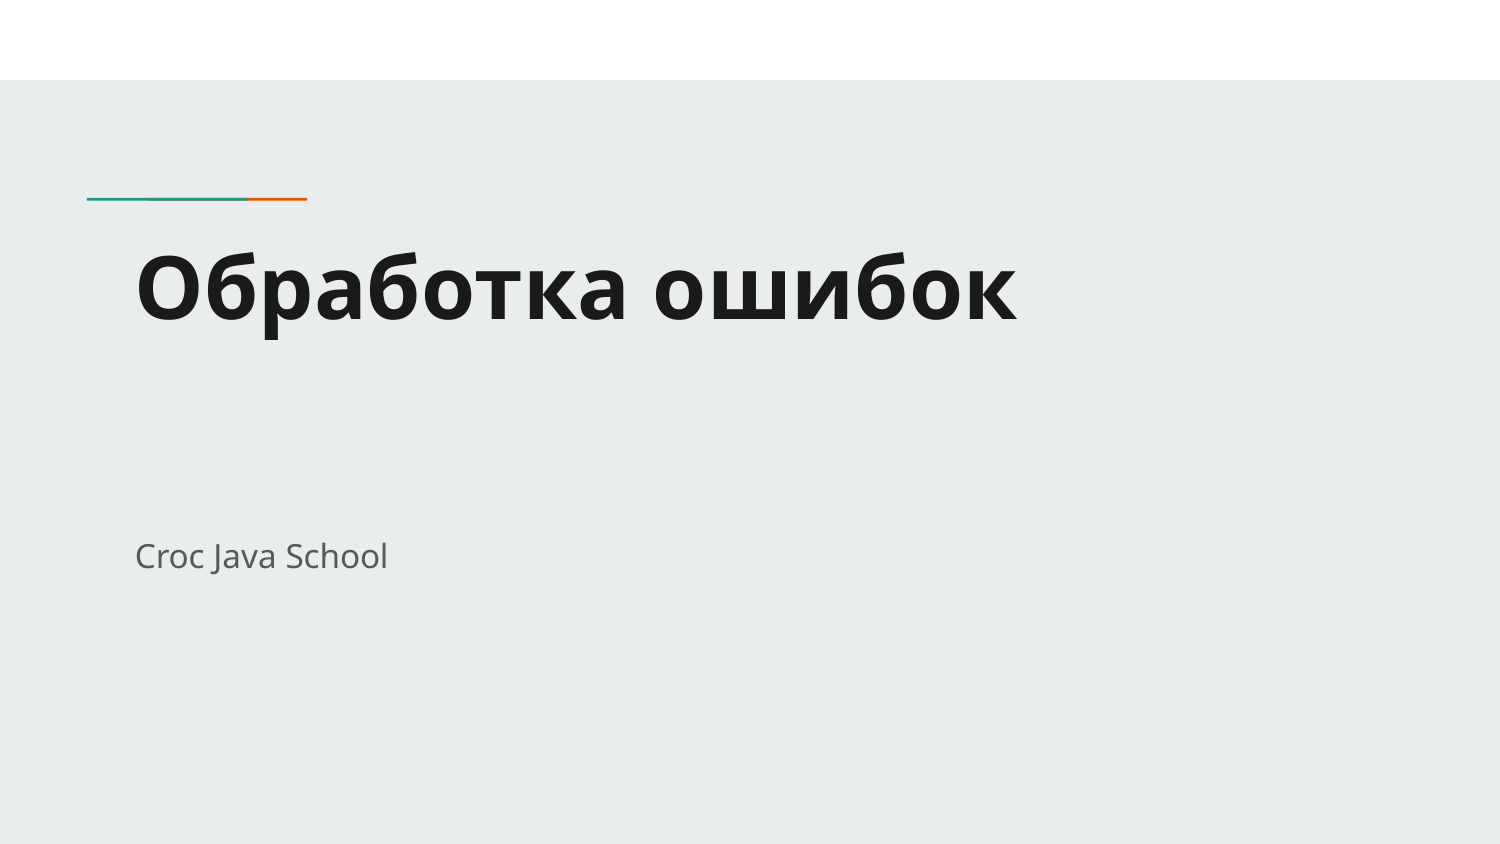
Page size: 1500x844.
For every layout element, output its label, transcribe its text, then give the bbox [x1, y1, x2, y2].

title Обработка ошибок [119, 216, 1381, 490]
subtitle Croc Java School [119, 520, 1381, 610]
